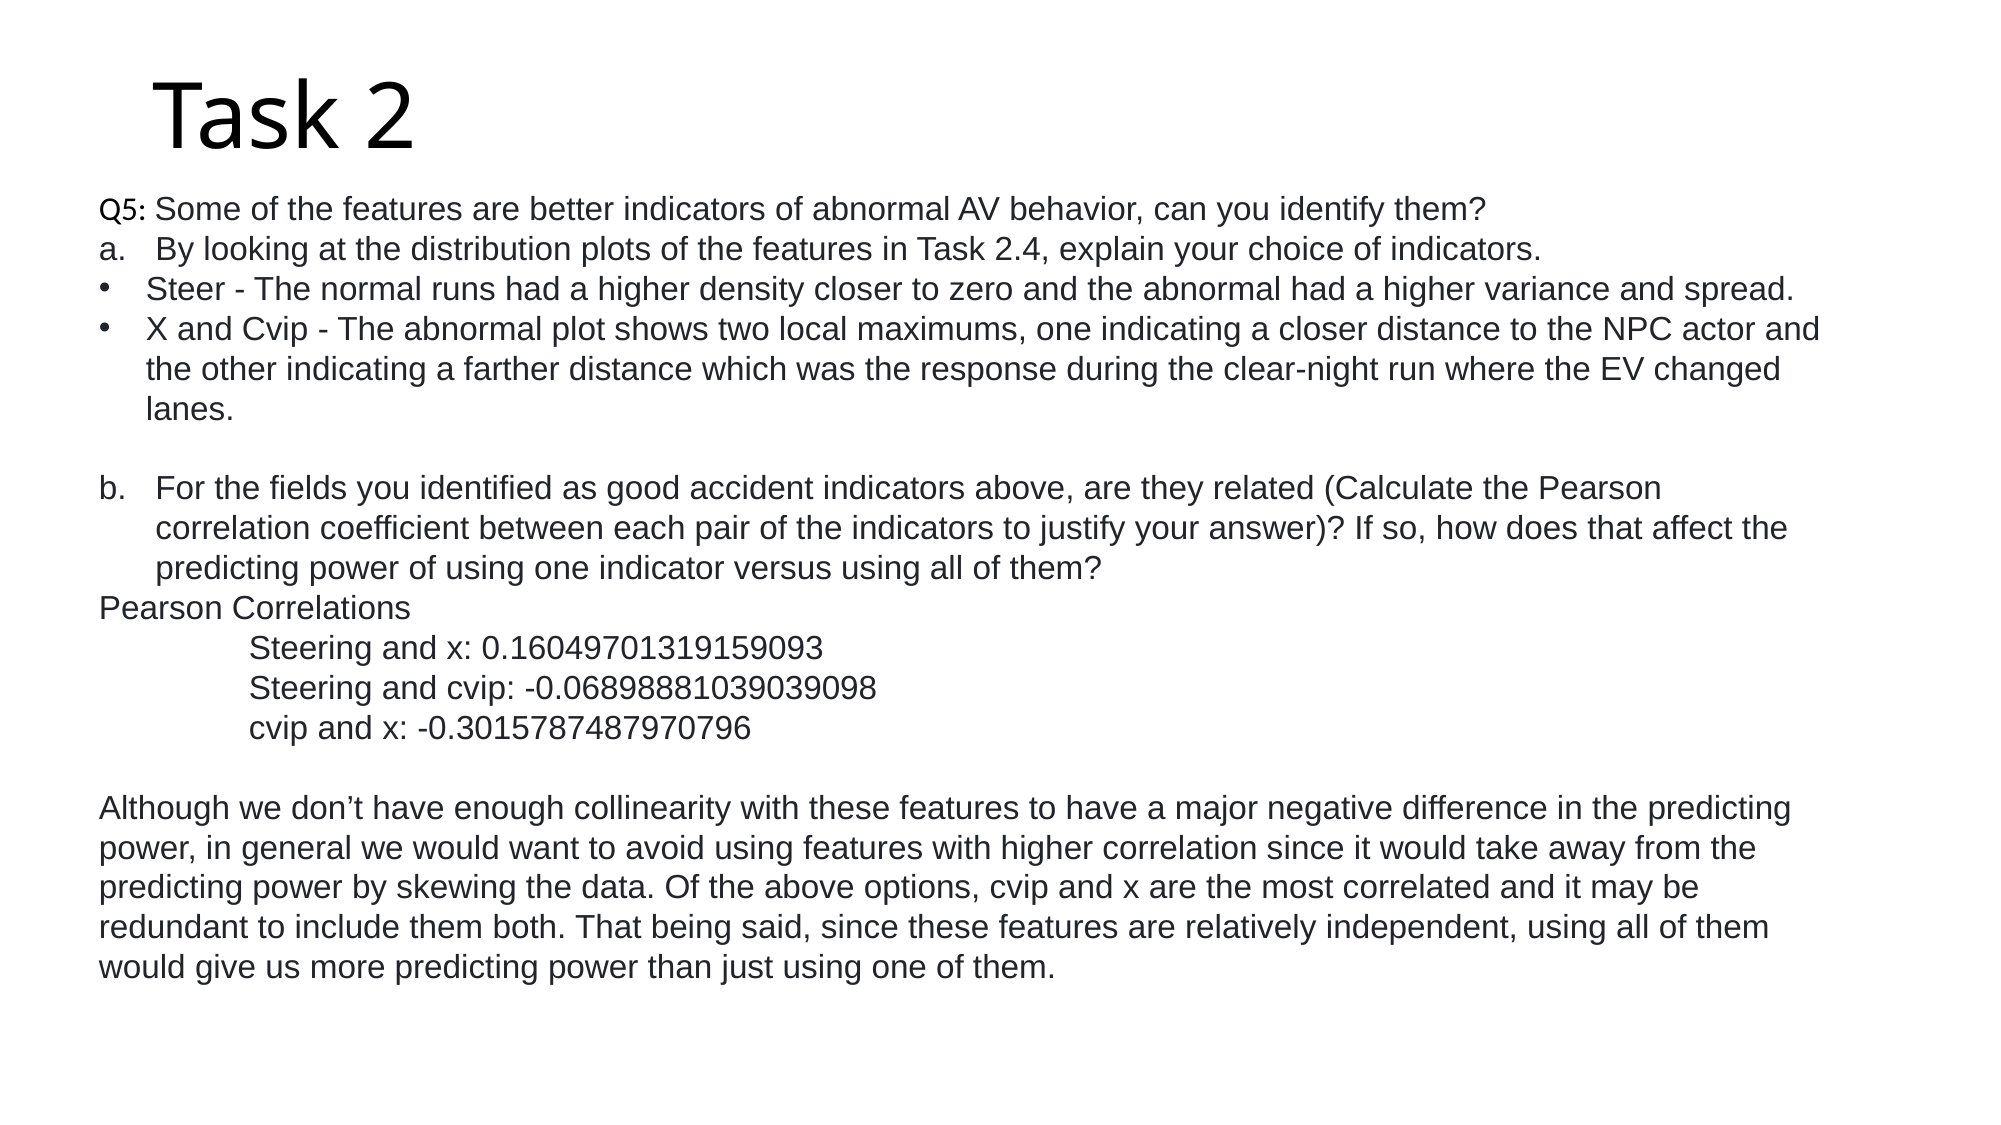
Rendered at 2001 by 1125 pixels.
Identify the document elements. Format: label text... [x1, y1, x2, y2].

title Task 2 [137, 10, 1863, 229]
text_box Q5: Some of the features are better indicators of abnormal AV behavior, can you identify them? By looking at the distribution plots of the features in Task 2.4, explain your choice of indicators. Steer - The normal runs had a higher density closer to zero and the abnormal had a higher variance and spread. X and Cvip - The abnormal plot shows two local maximums, one indicating a closer distance to the NPC actor and the other indicating a farther distance which was the response during the clear-night run where the EV changed lanes. For the fields you identified as good accident indicators above, are they related (Calculate the Pearson correlation coefficient between each pair of the indicators to justify your answer)? If so, how does that affect the predicting power of using one indicator versus using all of them? Pearson Correlations Steering and x: 0.16049701319159093 Steering and cvip: -0.06898881039039098 cvip and x: -0.3015787487970796 Although we don’t have enough collinearity with these features to have a major negative difference in the predicting power, in general we would want to avoid using features with higher correlation since it would take away from the predicting power by skewing the data. Of the above options, cvip and x are the most correlated and it may be redundant to include them both. That being said, since these features are relatively independent, using all of them would give us more predicting power than just using one of them. [84, 179, 1843, 993]
